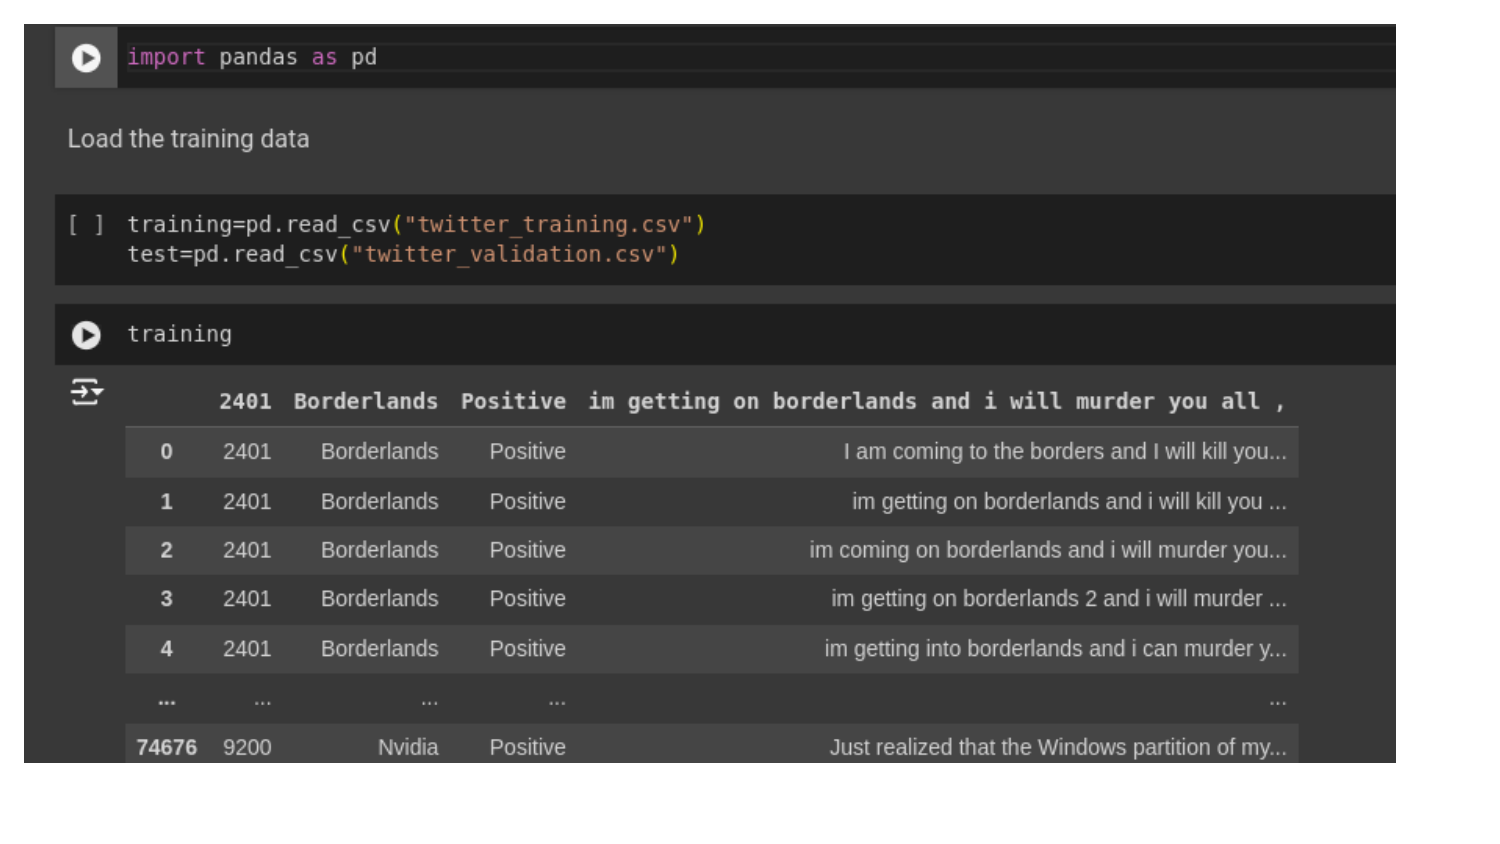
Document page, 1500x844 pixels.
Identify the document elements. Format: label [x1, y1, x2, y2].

picture [24, 24, 1396, 763]
